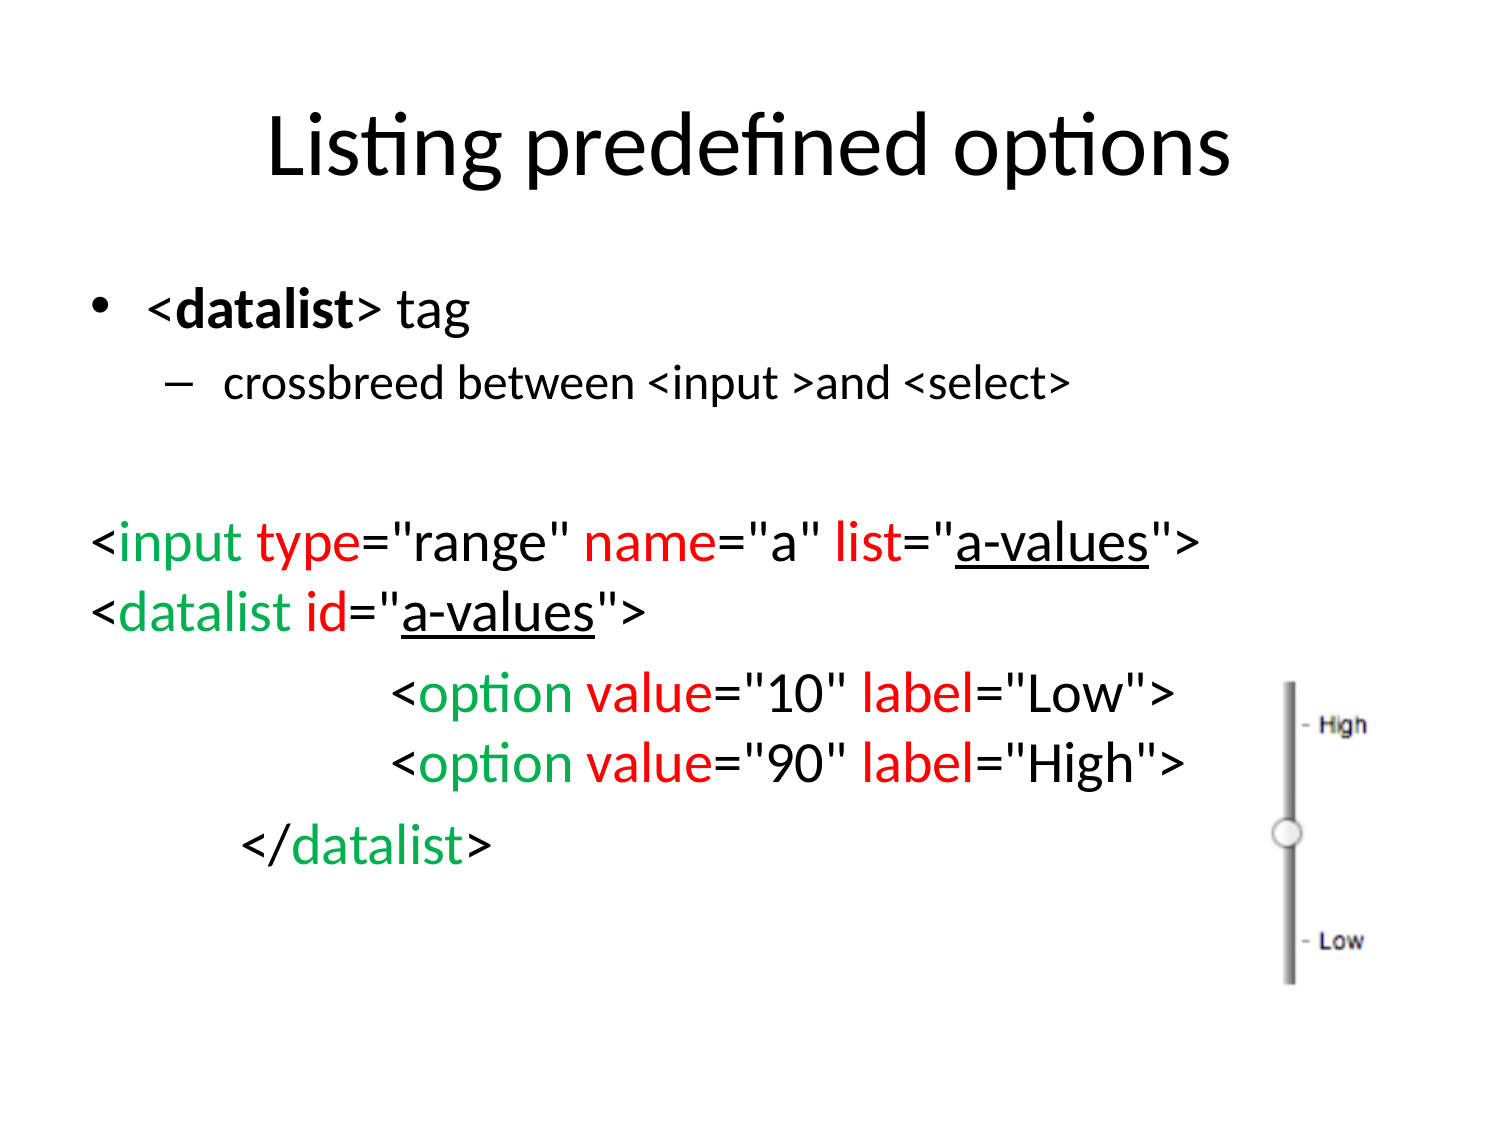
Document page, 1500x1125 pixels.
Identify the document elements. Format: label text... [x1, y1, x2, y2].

title Listing predefined options [75, 45, 1425, 233]
picture [1216, 652, 1426, 1013]
list <datalist> tag crossbreed between <input >and <select> <input type="range" name="a" list="a-values"> <datalist id="a-values"> <option value="10" label="Low"> <option value="90" label="High"> </datalist> [75, 262, 1425, 1005]
